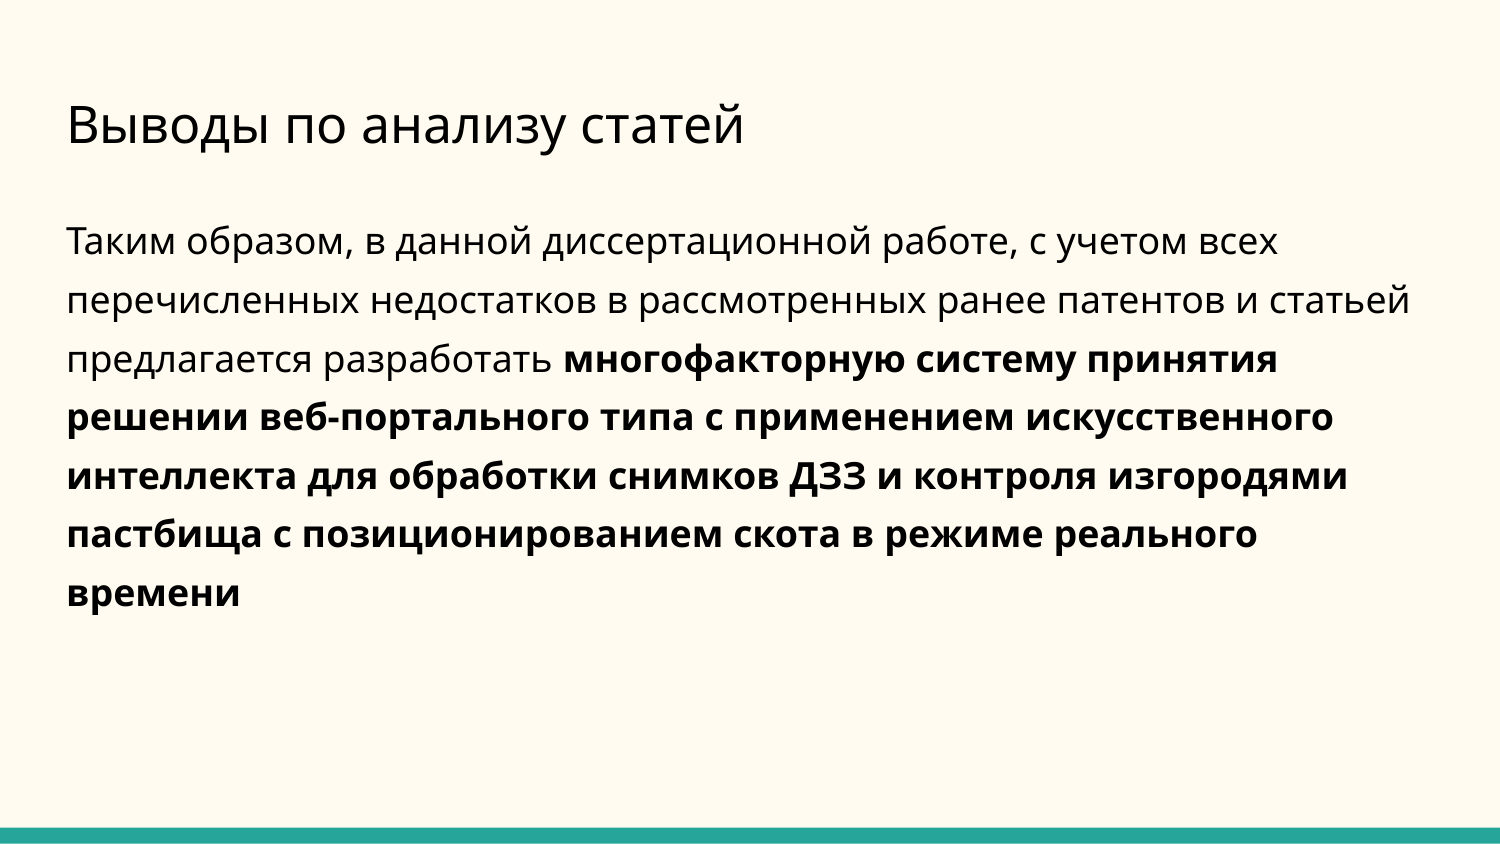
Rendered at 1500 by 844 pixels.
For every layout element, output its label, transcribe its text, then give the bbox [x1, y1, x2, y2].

list Таким образом, в данной диссертационной работе, с учетом всех перечисленных недостатков в рассмотренных ранее патентов и статьей предлагается разработать многофакторную систему принятия решении веб-портального типа с применением искусственного интеллекта для обработки снимков ДЗЗ и контроля изгородями пастбища с позиционированием скота в режиме реального времени [51, 192, 1449, 750]
title Выводы по анализу статей [51, 72, 1449, 174]
